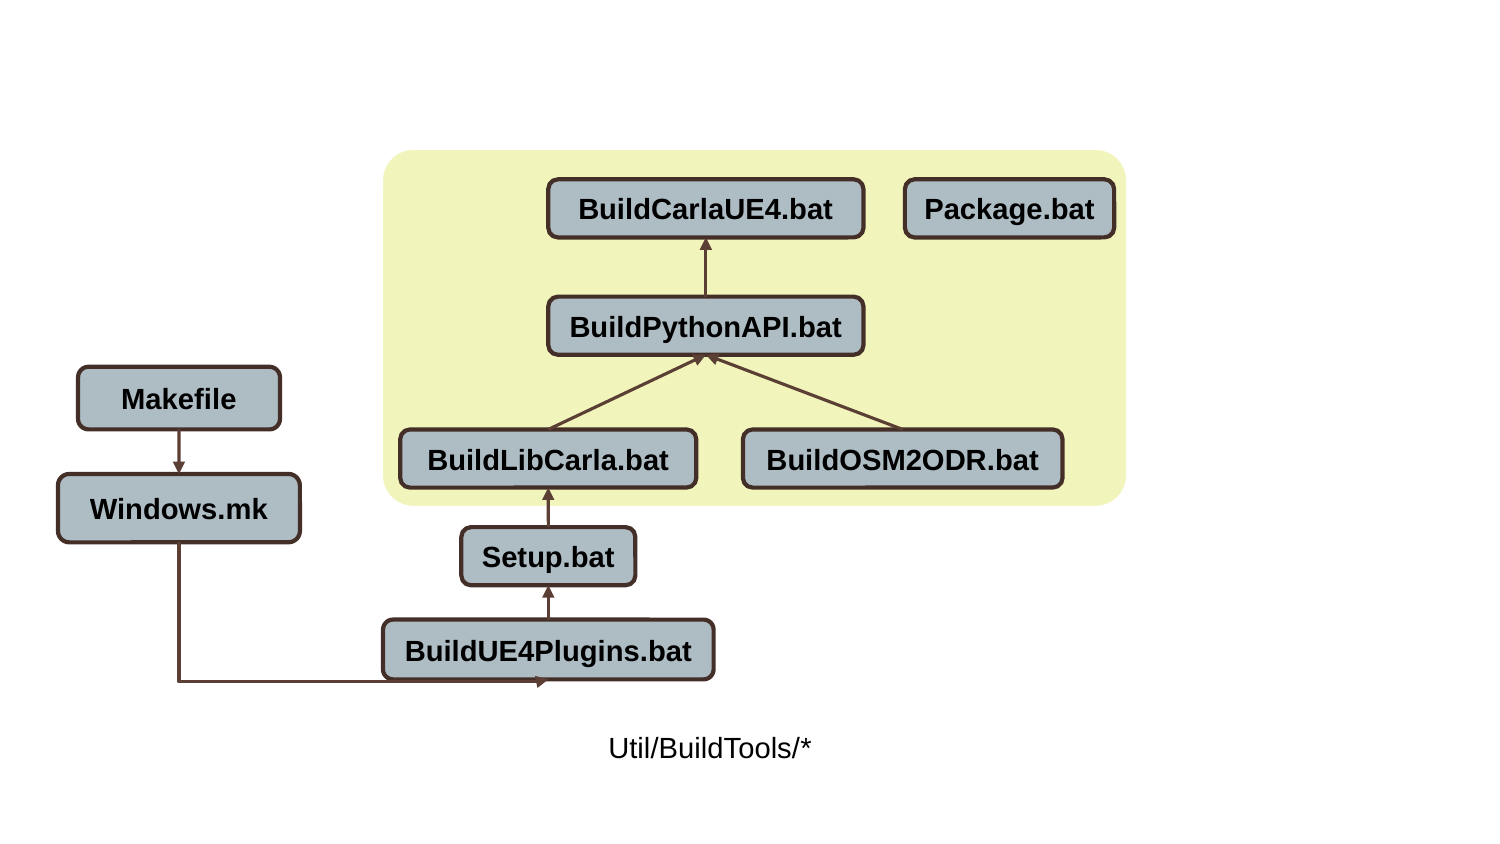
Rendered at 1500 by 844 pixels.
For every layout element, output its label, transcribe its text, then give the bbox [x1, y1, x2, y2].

text_box BuildCarlaUE4.bat [546, 177, 866, 240]
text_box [548, 354, 704, 430]
text_box BuildPythonAPI.bat [546, 294, 866, 353]
text_box BuildLibCarla.bat [435, 427, 699, 490]
text_box Util/BuildTools/* [437, 722, 1010, 772]
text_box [294, 425, 433, 796]
text_box Windows.mk [55, 471, 289, 545]
text_box Setup.bat [459, 525, 638, 588]
text_box [378, 145, 1131, 511]
text_box Package.bat [902, 177, 1117, 240]
text_box BuildUE4Plugins.bat [437, 617, 716, 682]
text_box Makefile [75, 364, 283, 432]
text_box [705, 354, 903, 430]
text_box BuildOSM2ODR.bat [740, 427, 1065, 490]
